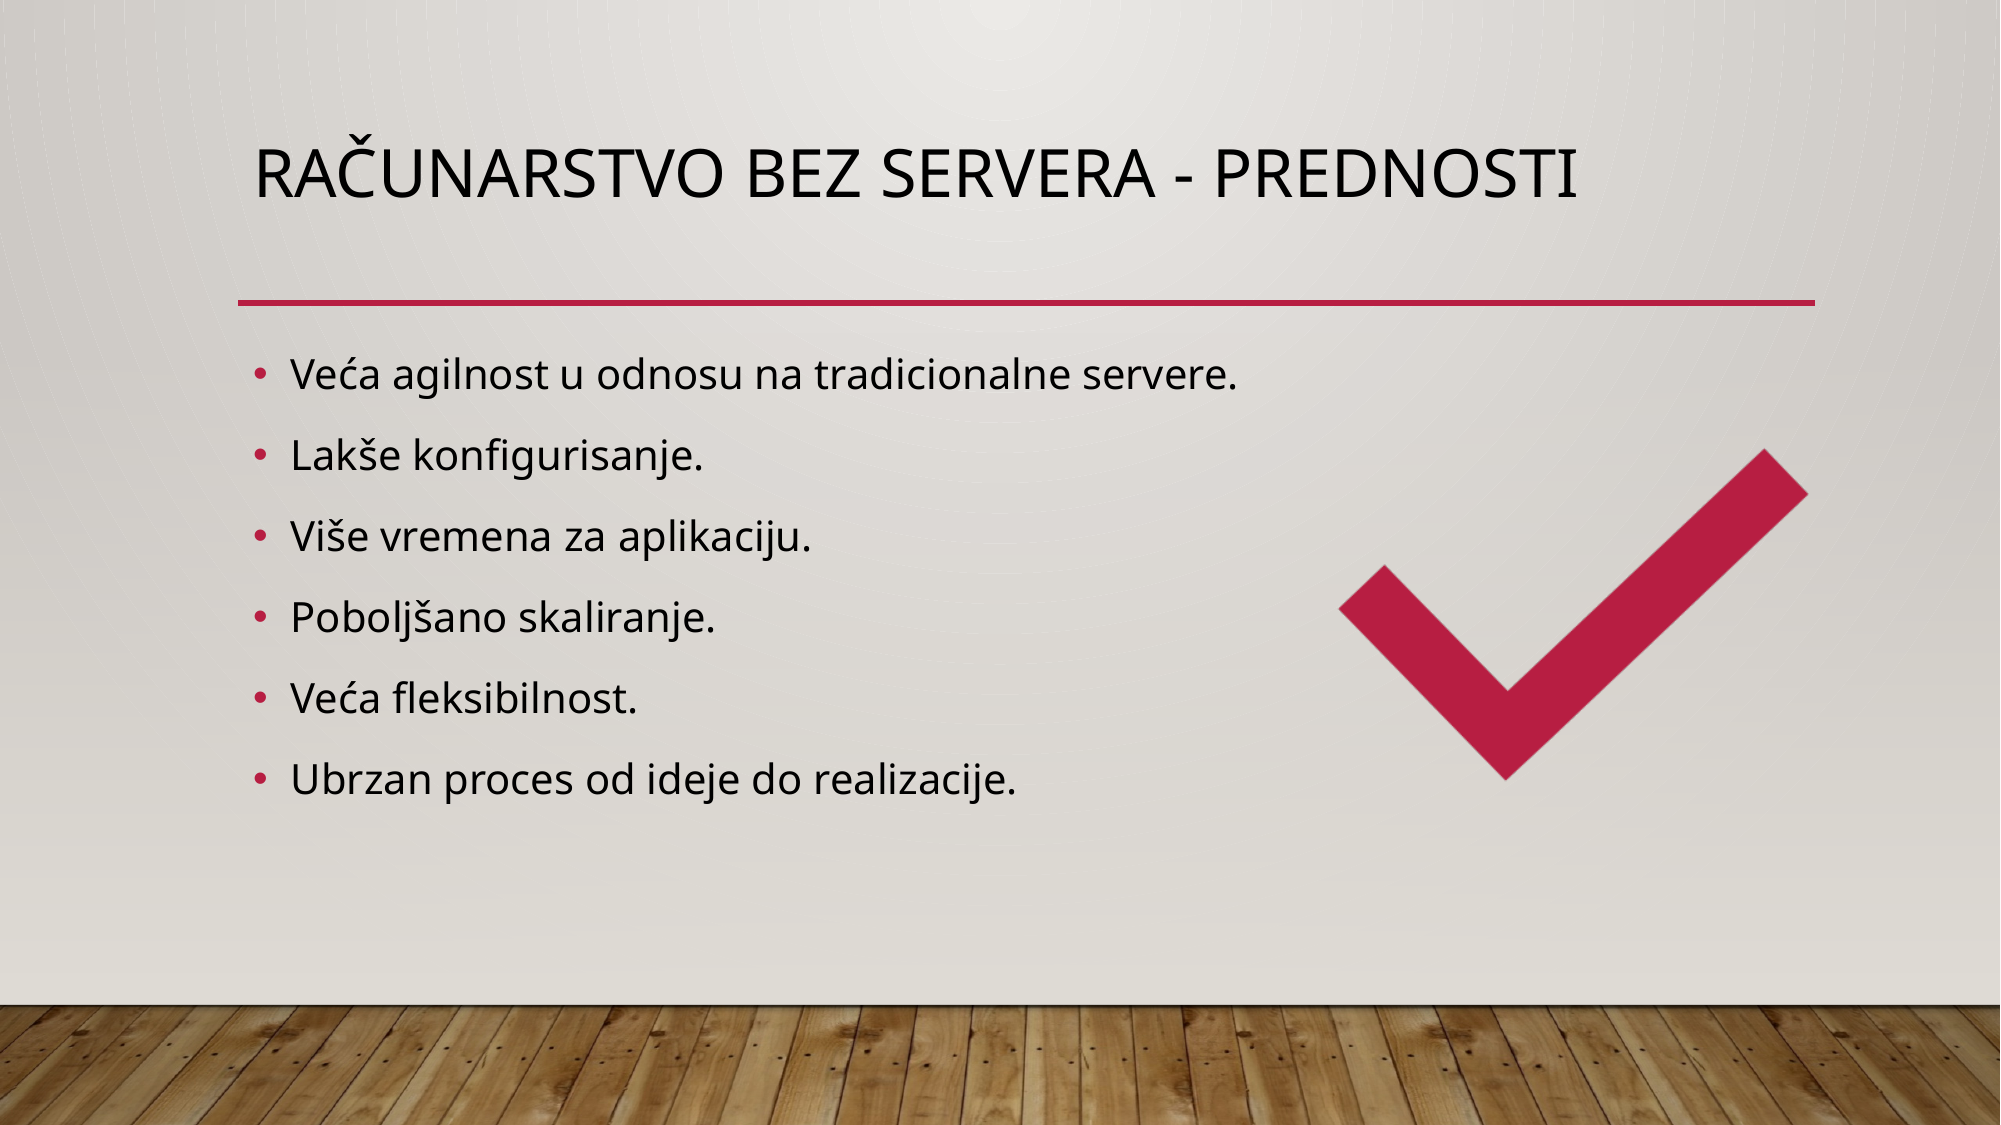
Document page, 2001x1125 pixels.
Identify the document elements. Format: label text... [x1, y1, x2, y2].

picture [0, 1005, 2000, 1125]
list Veća agilnost u odnosu na tradicionalne servere. Lakše konfigurisanje. Više vremena za aplikaciju. Poboljšano skaliranje. Veća fleksibilnost. Ubrzan proces od ideje do realizacije. [238, 330, 1255, 897]
picture [1333, 373, 1814, 854]
title Računarstvo bez servera - prednosti [238, 131, 1814, 305]
